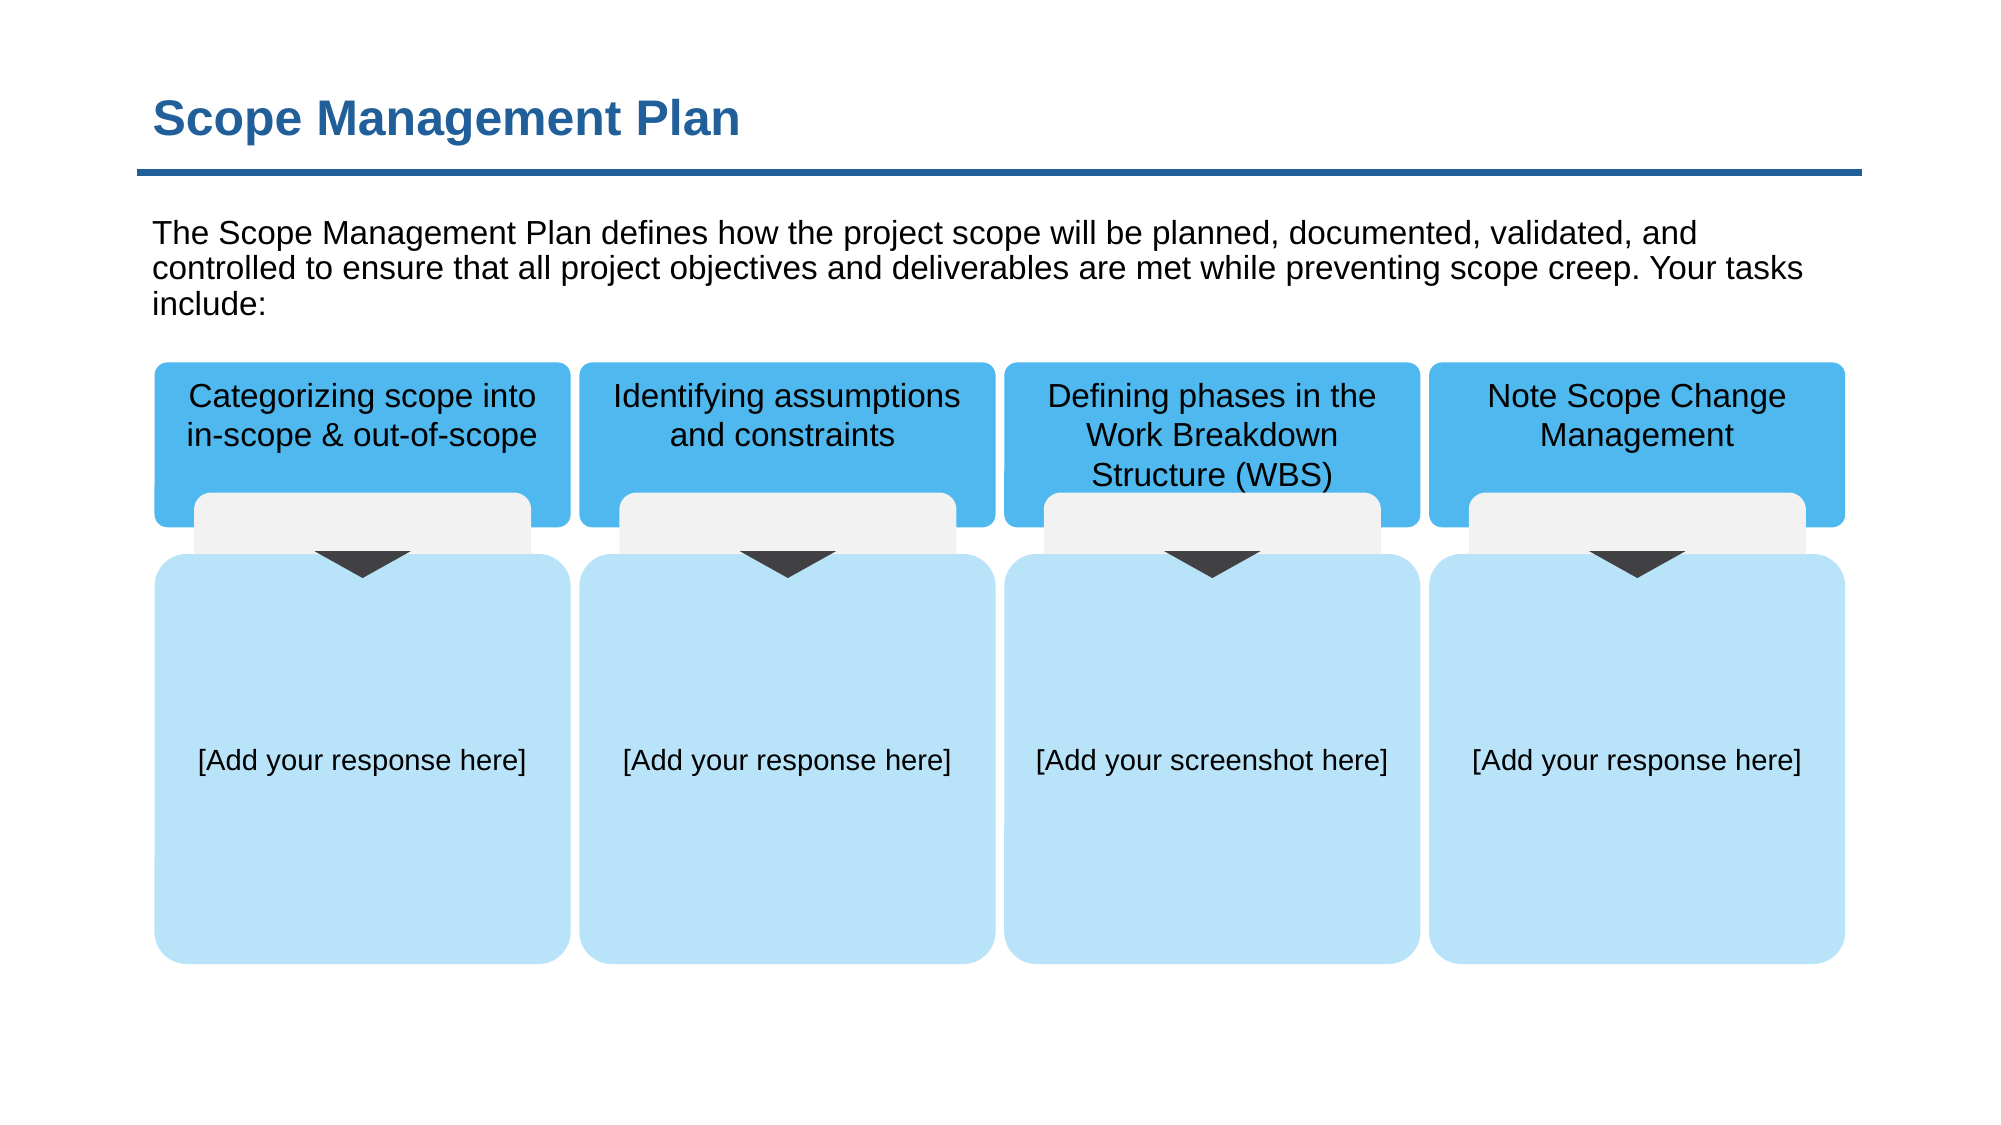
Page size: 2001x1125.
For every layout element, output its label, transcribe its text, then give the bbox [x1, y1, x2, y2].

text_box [193, 491, 532, 579]
text_box Categorizing scope into in-scope & out-of-scope [154, 362, 571, 528]
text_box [618, 491, 957, 579]
text_box Scope Management Plan [137, 173, 1863, 179]
text_box [Add your response here] [1429, 553, 1846, 965]
text_box Identifying assumptions and constraints [579, 362, 996, 528]
text_box Defining phases in the Work Breakdown Structure (WBS) [1004, 362, 1421, 528]
text_box Scope Management Plan [137, 59, 1863, 171]
text_box [Add your response here] [579, 553, 996, 965]
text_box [1043, 491, 1382, 579]
text_box Note Scope Change Management [1429, 362, 1846, 528]
text_box [Add your screenshot here] [1004, 553, 1421, 965]
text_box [1468, 491, 1807, 579]
text_box The Scope Management Plan defines how the project scope will be planned, documented, validated, and controlled to ensure that all project objectives and deliverables are met while preventing scope creep. Your tasks include: [137, 207, 1863, 331]
text_box [Add your response here] [154, 553, 571, 965]
